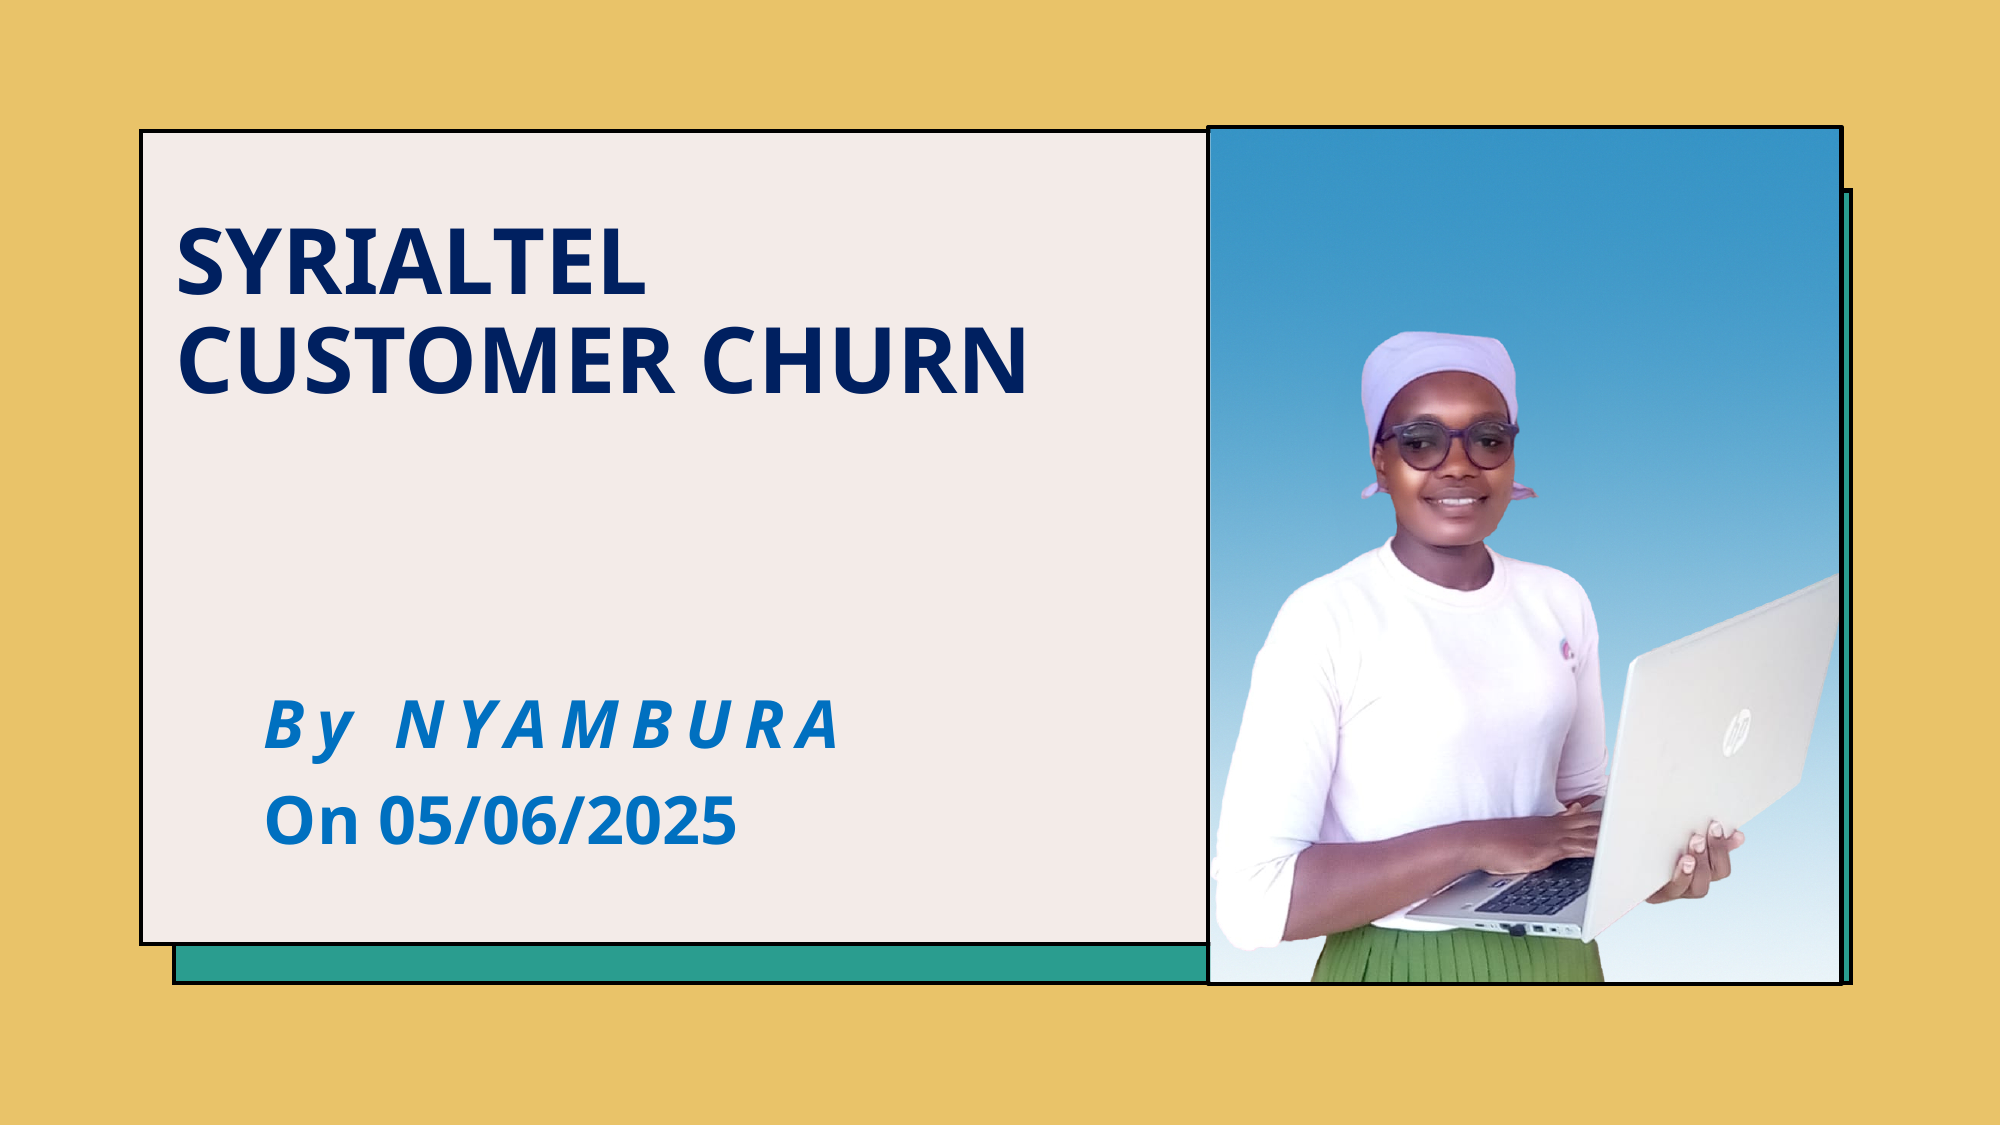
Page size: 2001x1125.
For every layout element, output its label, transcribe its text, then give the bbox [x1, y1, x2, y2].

title SYRIALTEL CUSTOMER CHURN [160, 189, 1156, 421]
subtitle By NYAMBURA On 05/06/2025​ [240, 658, 1040, 837]
picture [1210, 128, 1840, 982]
